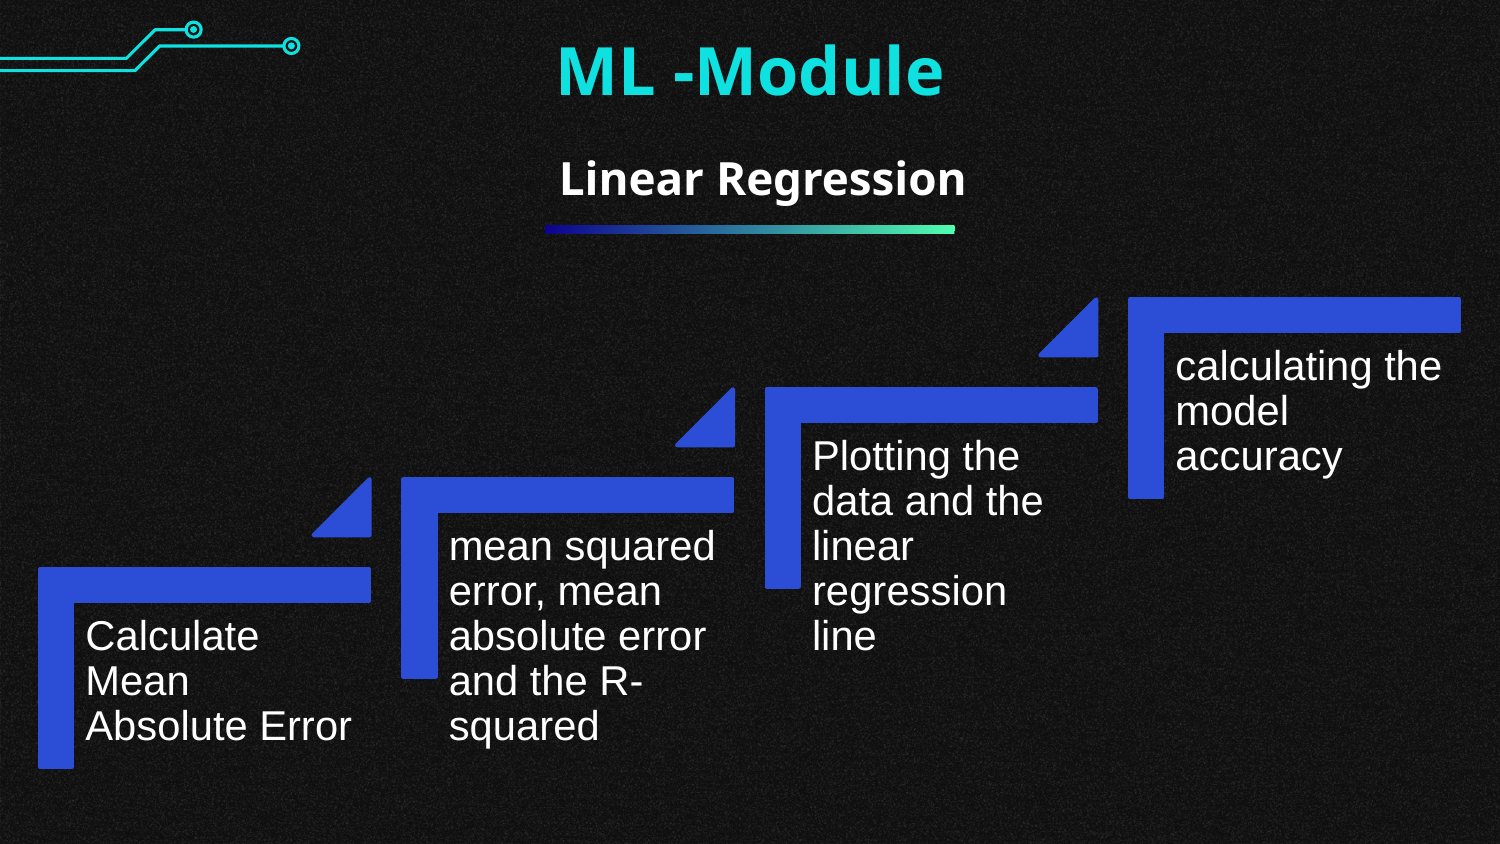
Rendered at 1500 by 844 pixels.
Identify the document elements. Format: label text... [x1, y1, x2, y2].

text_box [39, 262, 1461, 844]
title ML -Module [118, 31, 1382, 107]
text_box [545, 225, 955, 234]
title Linear Regression [324, 129, 1202, 226]
